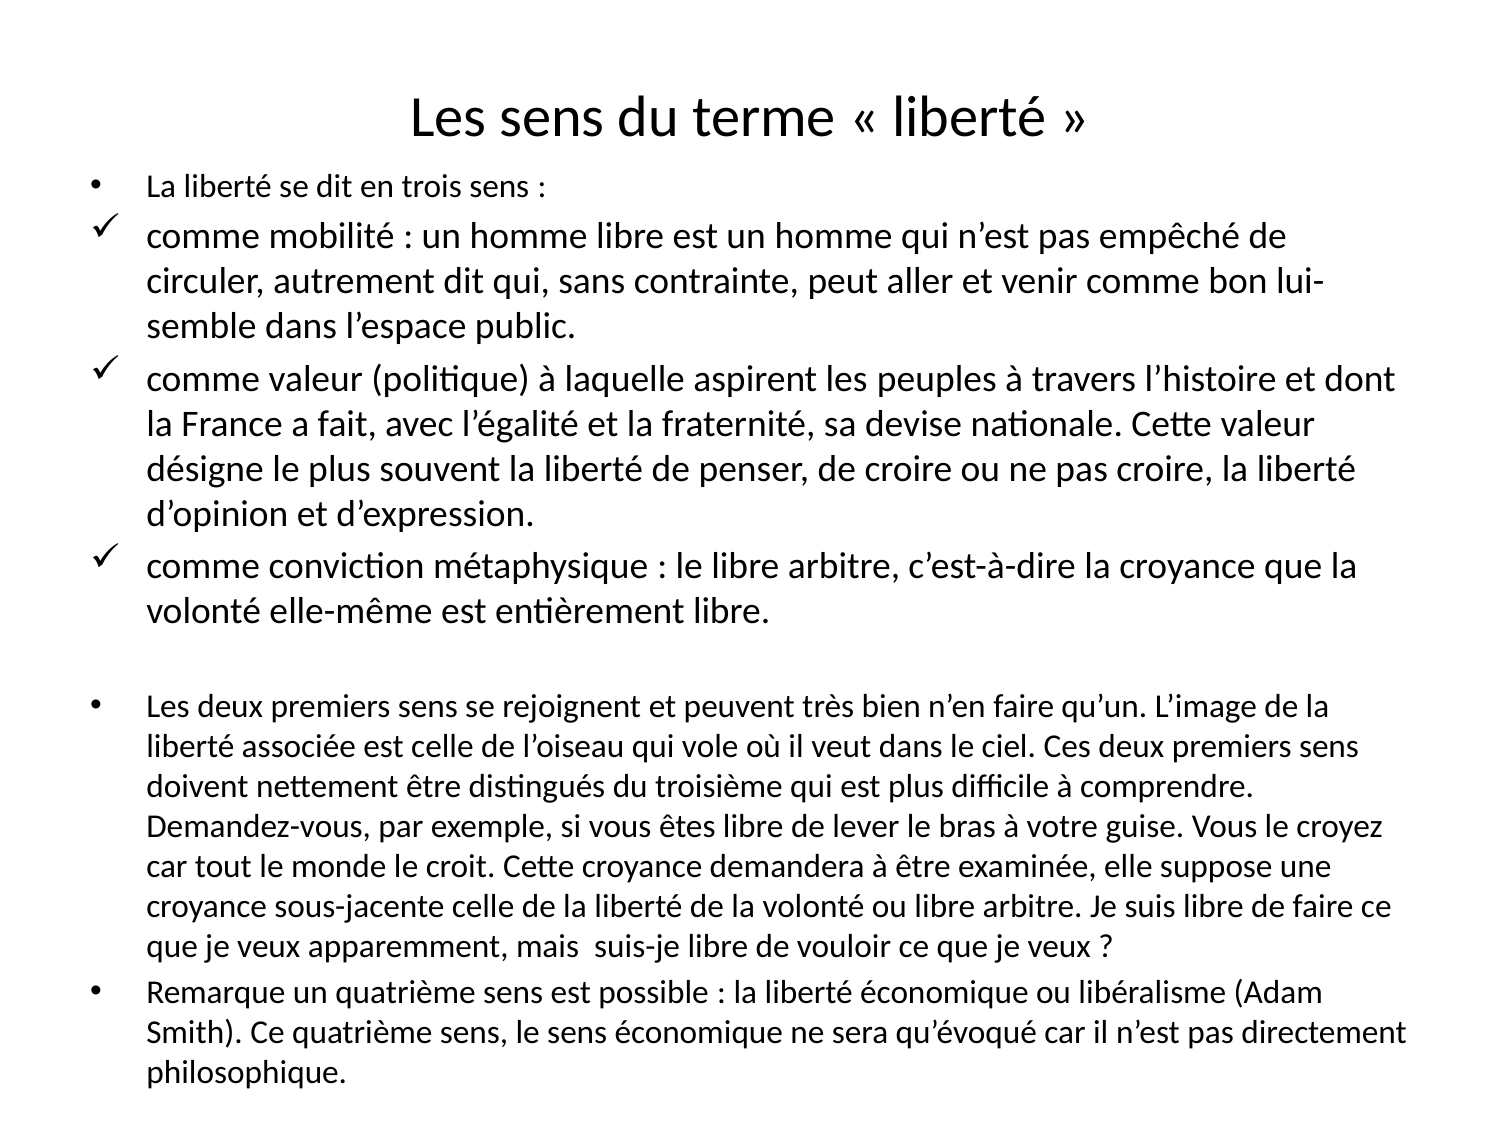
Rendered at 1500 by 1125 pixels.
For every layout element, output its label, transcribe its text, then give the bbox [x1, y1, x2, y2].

list La liberté se dit en trois sens : comme mobilité : un homme libre est un homme qui n’est pas empêché de circuler, autrement dit qui, sans contrainte, peut aller et venir comme bon lui-semble dans l’espace public. comme valeur (politique) à laquelle aspirent les peuples à travers l’histoire et dont la France a fait, avec l’égalité et la fraternité, sa devise nationale. Cette valeur désigne le plus souvent la liberté de penser, de croire ou ne pas croire, la liberté d’opinion et d’expression. comme conviction métaphysique : le libre arbitre, c’est-à-dire la croyance que la volonté elle-même est entièrement libre. Les deux premiers sens se rejoignent et peuvent très bien n’en faire qu’un. L’image de la liberté associée est celle de l’oiseau qui vole où il veut dans le ciel. Ces deux premiers sens doivent nettement être distingués du troisième qui est plus difficile à comprendre. Demandez-vous, par exemple, si vous êtes libre de lever le bras à votre guise. Vous le croyez car tout le monde le croit. Cette croyance demandera à être examinée, elle suppose une croyance sous-jacente celle de la liberté de la volonté ou libre arbitre. Je suis libre de faire ce que je veux apparemment, mais suis-je libre de vouloir ce que je veux ? Remarque un quatrième sens est possible : la liberté économique ou libéralisme (Adam Smith). Ce quatrième sens, le sens économique ne sera qu’évoqué car il n’est pas directement philosophique. [75, 156, 1425, 1096]
title Les sens du terme « liberté » [75, 45, 1425, 156]
